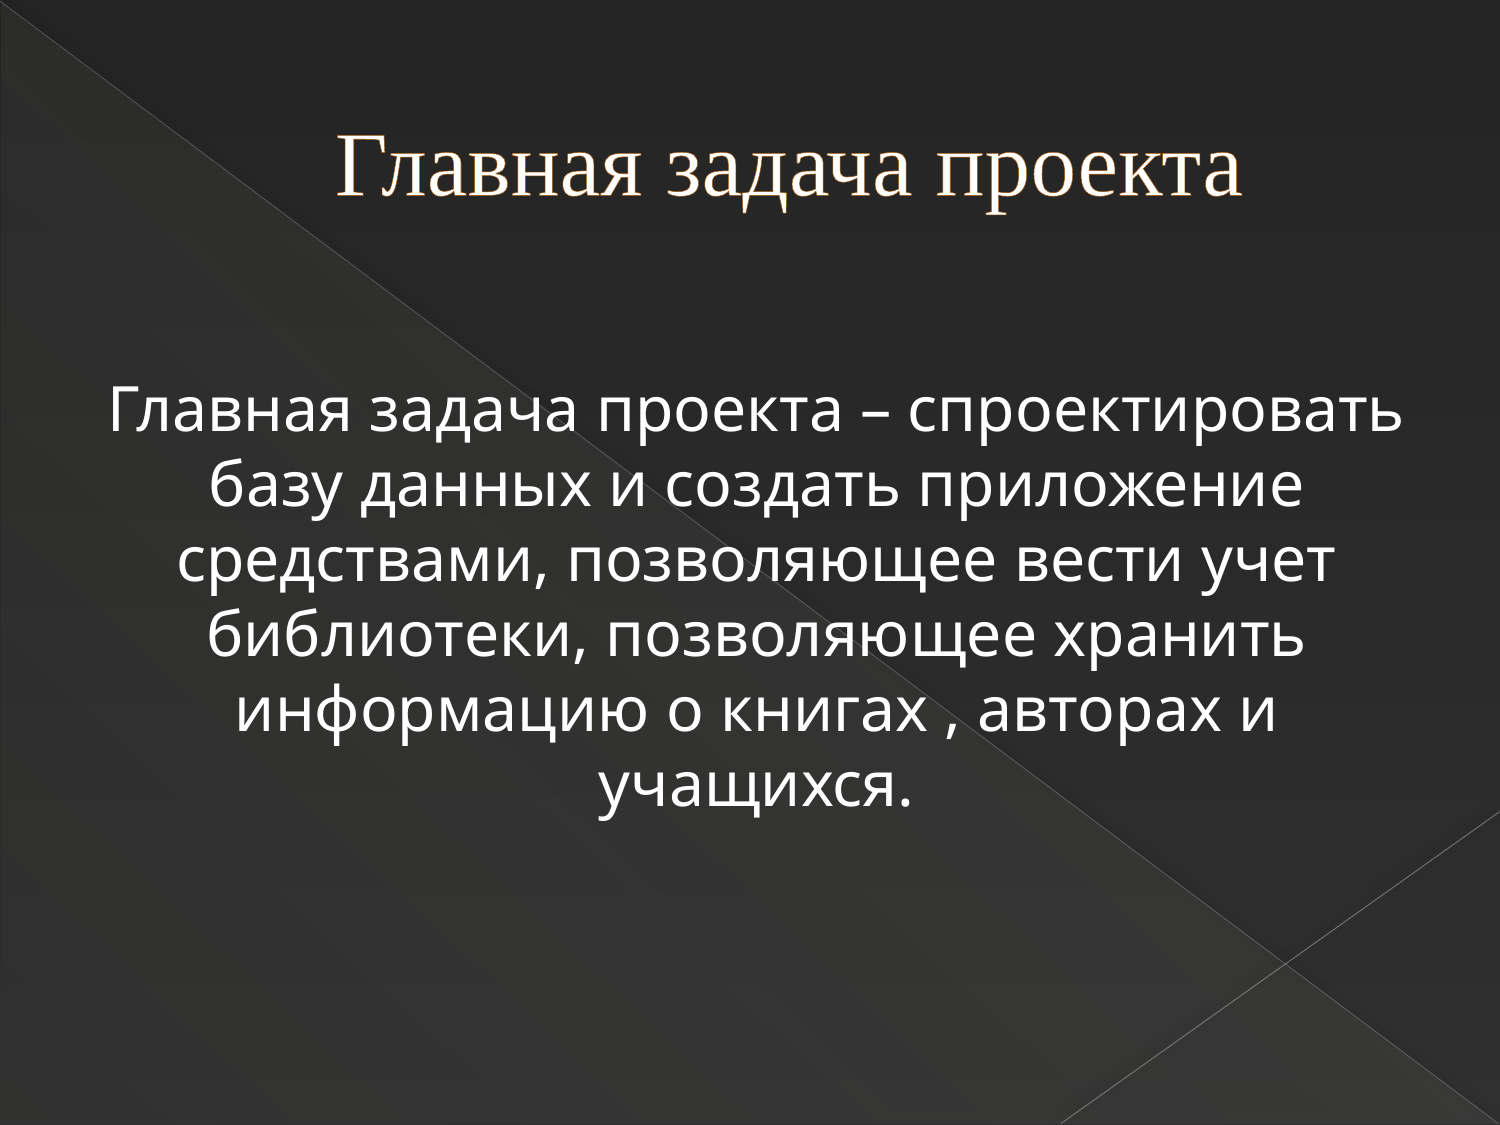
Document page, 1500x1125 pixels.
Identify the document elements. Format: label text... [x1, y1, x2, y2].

list Главная задача проекта – спроектировать базу данных и создать приложение средствами, позволяющее вести учет библиотеки, позволяющее хранить информацию о книгах , авторах и учащихся. [76, 361, 1427, 1006]
title Главная задача проекта [75, 43, 1425, 274]
